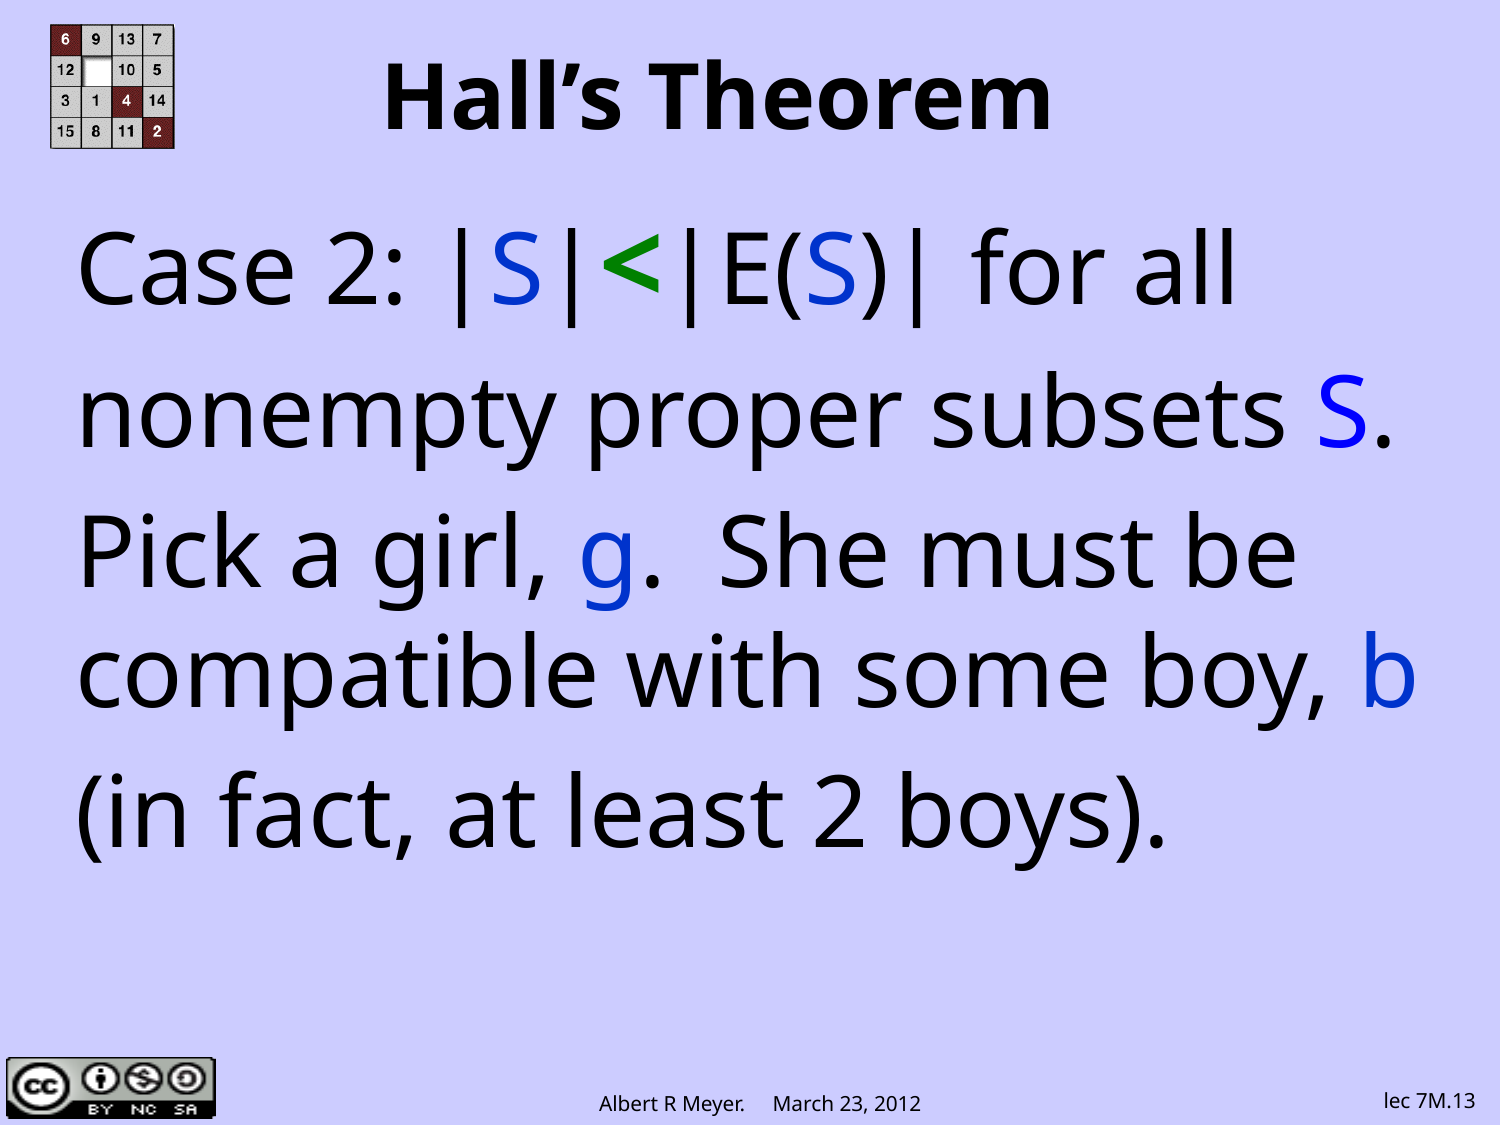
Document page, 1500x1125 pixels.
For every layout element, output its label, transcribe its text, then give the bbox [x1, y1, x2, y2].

title Hall’s Theorem [364, 0, 1132, 187]
slide_number lec 7M.13 [1247, 1079, 1491, 1121]
text_box Case 2: |S|<|E(S)| for all nonempty proper subsets S. Pick a girl, g. She must be compatible with some boy, b (in fact, at least 2 boys). [60, 184, 1436, 875]
picture [6, 1057, 216, 1119]
picture [50, 24, 175, 149]
